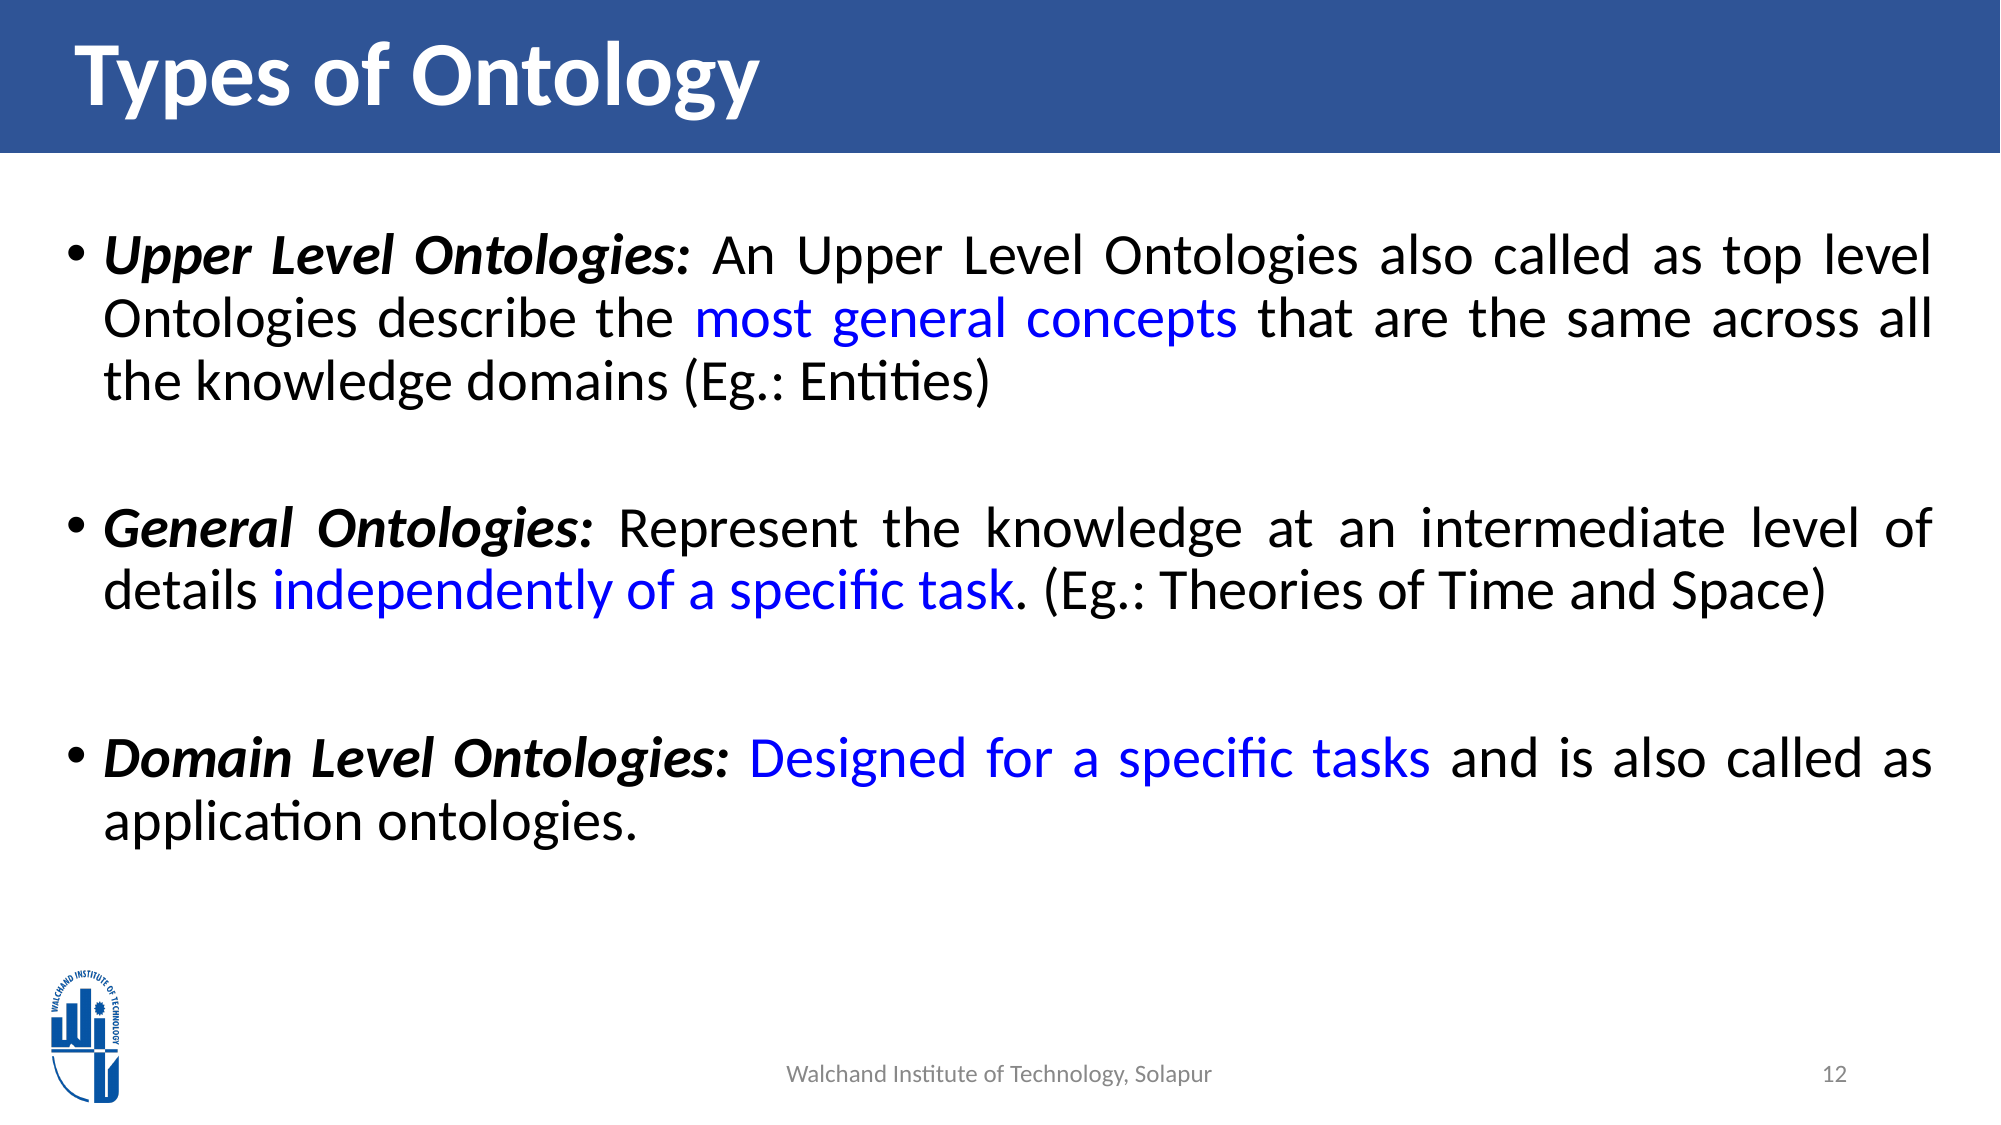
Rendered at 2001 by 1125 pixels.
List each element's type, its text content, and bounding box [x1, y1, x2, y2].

title Types of Ontology [0, 0, 2000, 153]
picture [50, 970, 119, 1103]
footer Walchand Institute of Technology, Solapur [662, 1042, 1338, 1103]
list Upper Level Ontologies: An Upper Level Ontologies also called as top level Ontologies describe the most general concepts that are the same across all the knowledge domains (Eg.: Entities) General Ontologies: Represent the knowledge at an intermediate level of details independently of a specific task. (Eg.: Theories of Time and Space) Domain Level Ontologies: Designed for a specific tasks and is also called as application ontologies. [51, 217, 1949, 1006]
slide_number 12 [1412, 1042, 1863, 1103]
